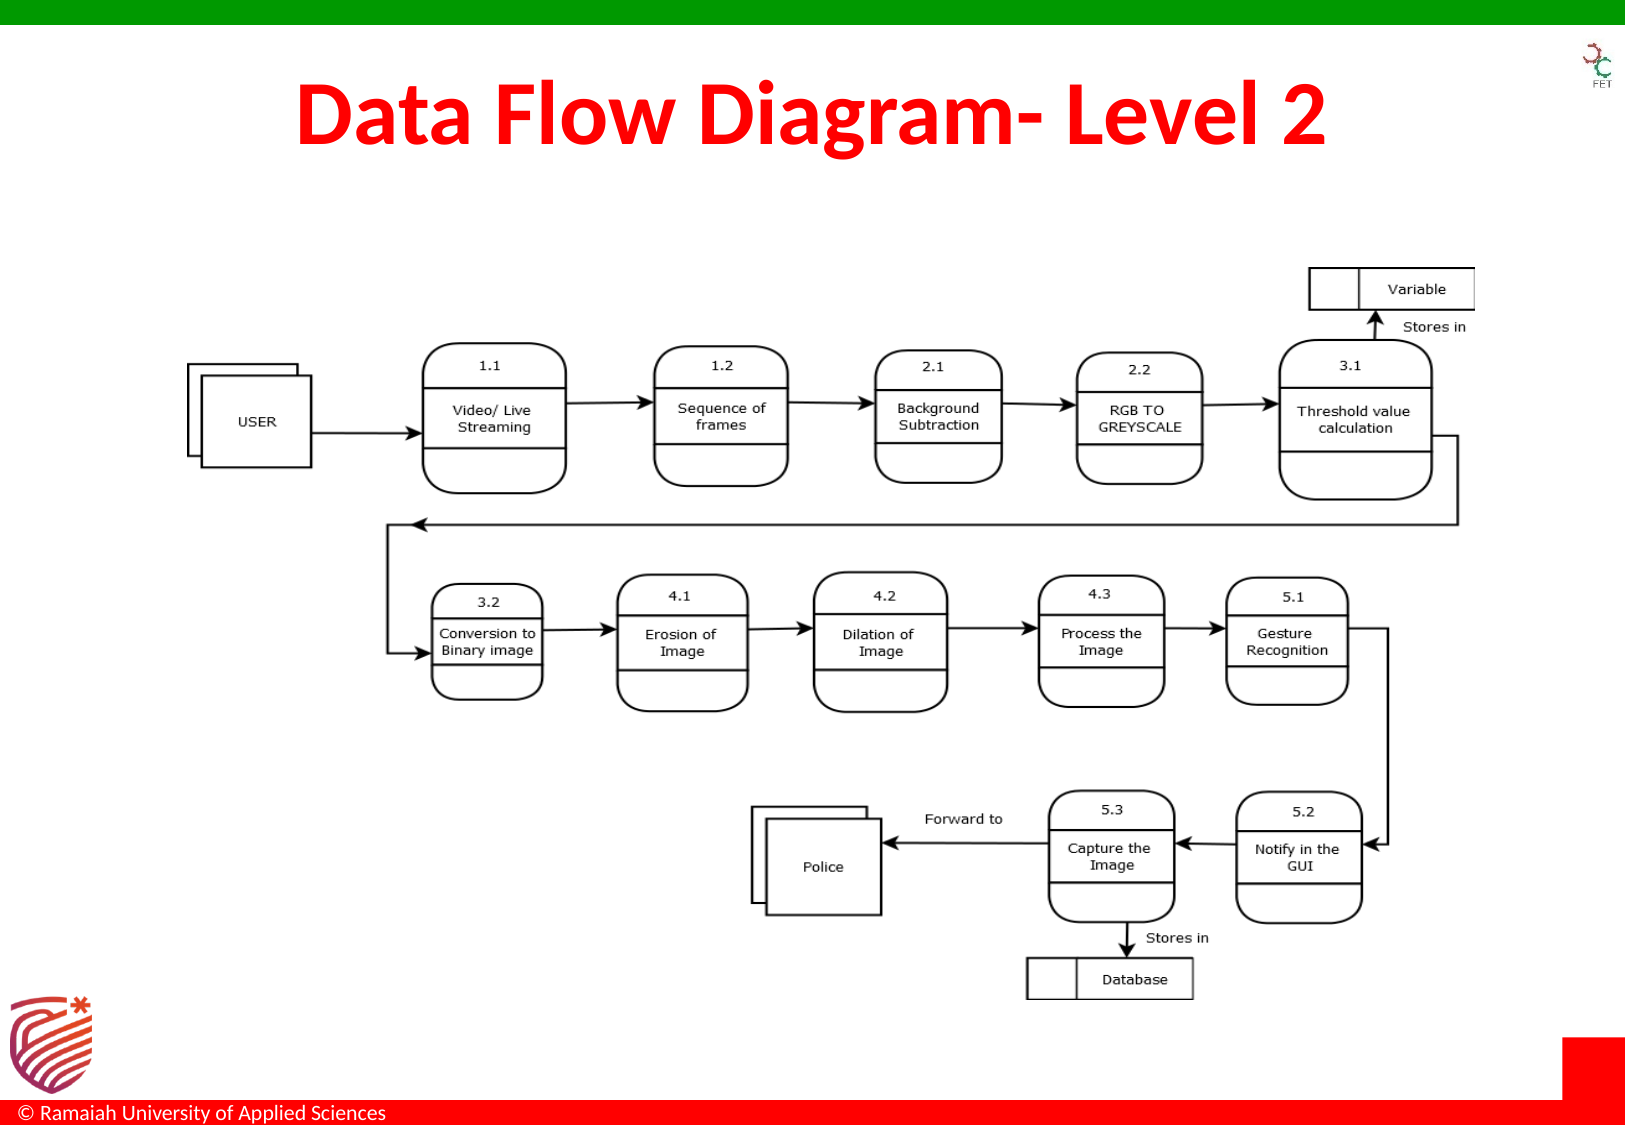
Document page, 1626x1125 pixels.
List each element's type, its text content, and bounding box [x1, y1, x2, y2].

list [187, 267, 1476, 1001]
title Data Flow Diagram- Level 2 [81, 45, 1544, 233]
picture [1570, 27, 1624, 103]
picture [10, 996, 92, 1094]
